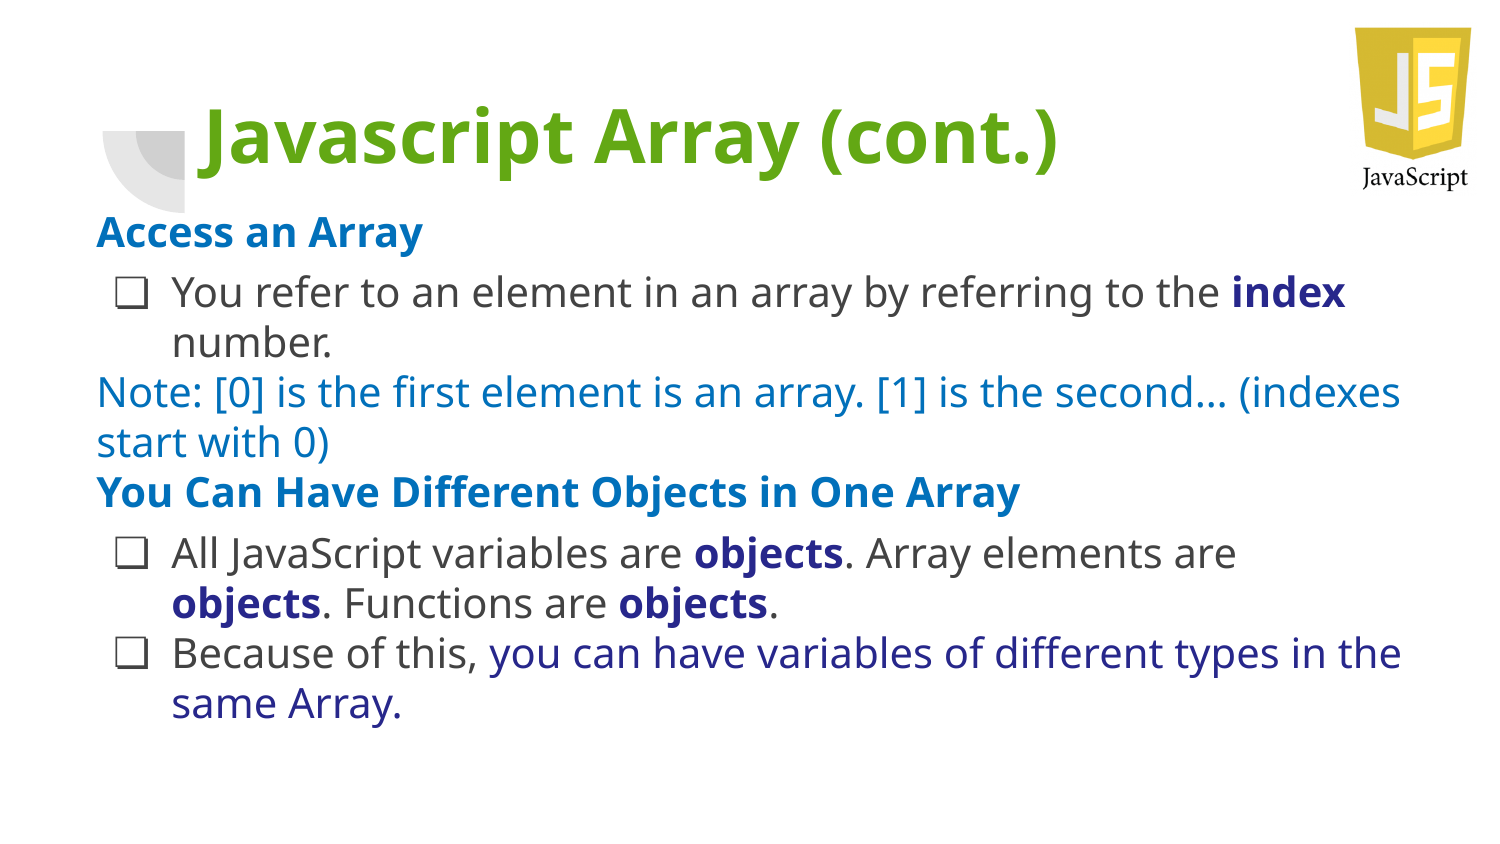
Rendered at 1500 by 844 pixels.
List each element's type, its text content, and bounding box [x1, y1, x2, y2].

title Access an Array You refer to an element in an array by referring to the index number. Note: [0] is the first element is an array. [1] is the second… (indexes start with 0) You Can Have Different Objects in One Array All JavaScript variables are objects. Array elements are objects. Functions are objects. Because of this, you can have variables of different types in the same Array. [81, 190, 1424, 827]
picture [1348, 22, 1477, 196]
title Javascript Array (cont.) [188, 73, 1343, 183]
